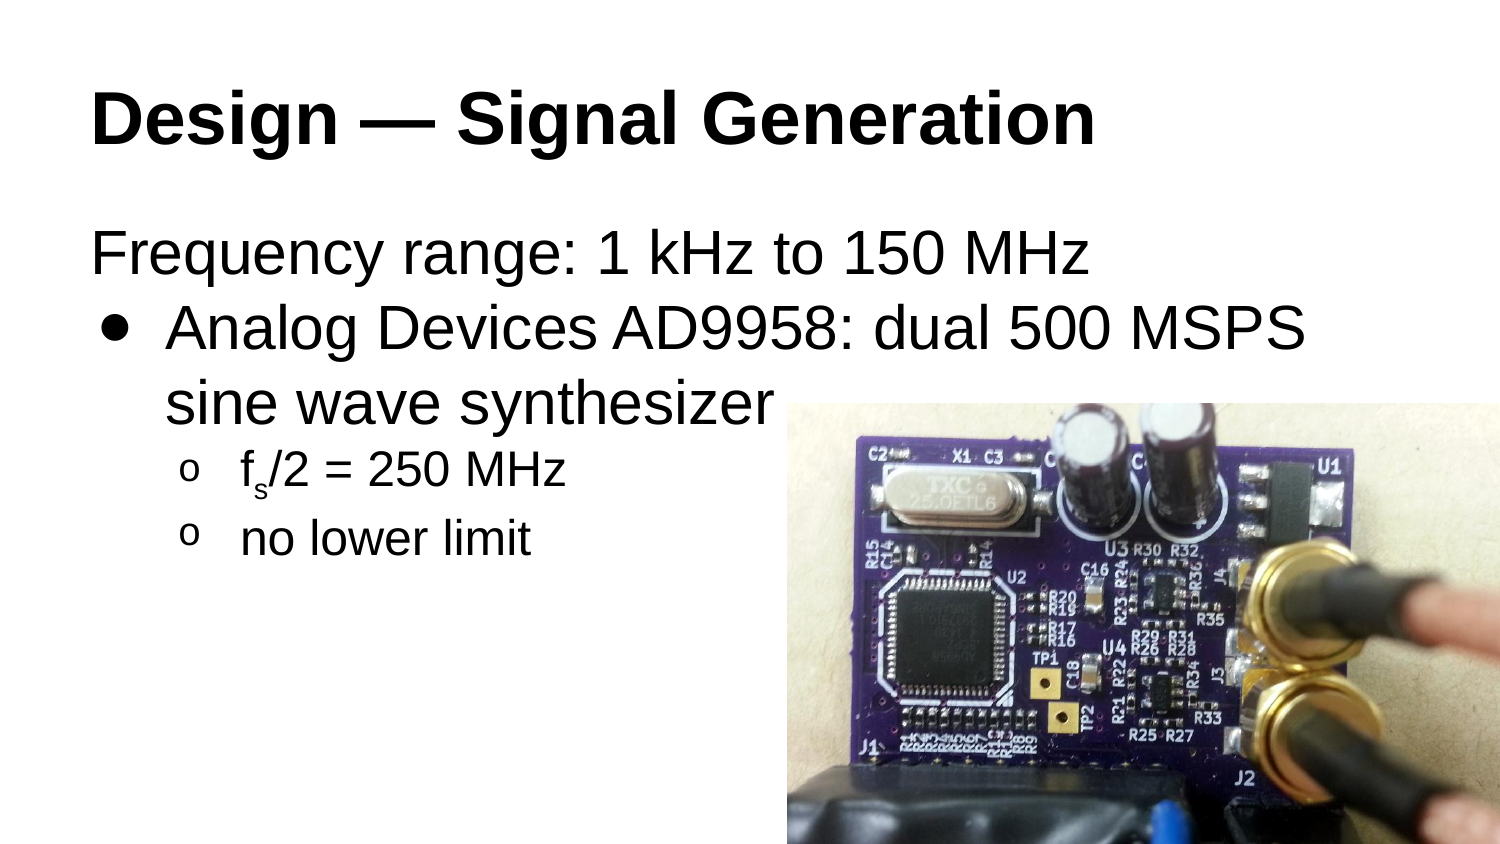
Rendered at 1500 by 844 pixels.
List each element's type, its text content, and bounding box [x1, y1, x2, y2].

title Design — Signal Generation [75, 33, 1425, 175]
list Frequency range: 1 kHz to 150 MHz Analog Devices AD9958: dual 500 MSPS sine wave synthesizer fs/2 = 250 MHz no lower limit [75, 196, 1425, 808]
picture [786, 402, 1500, 844]
